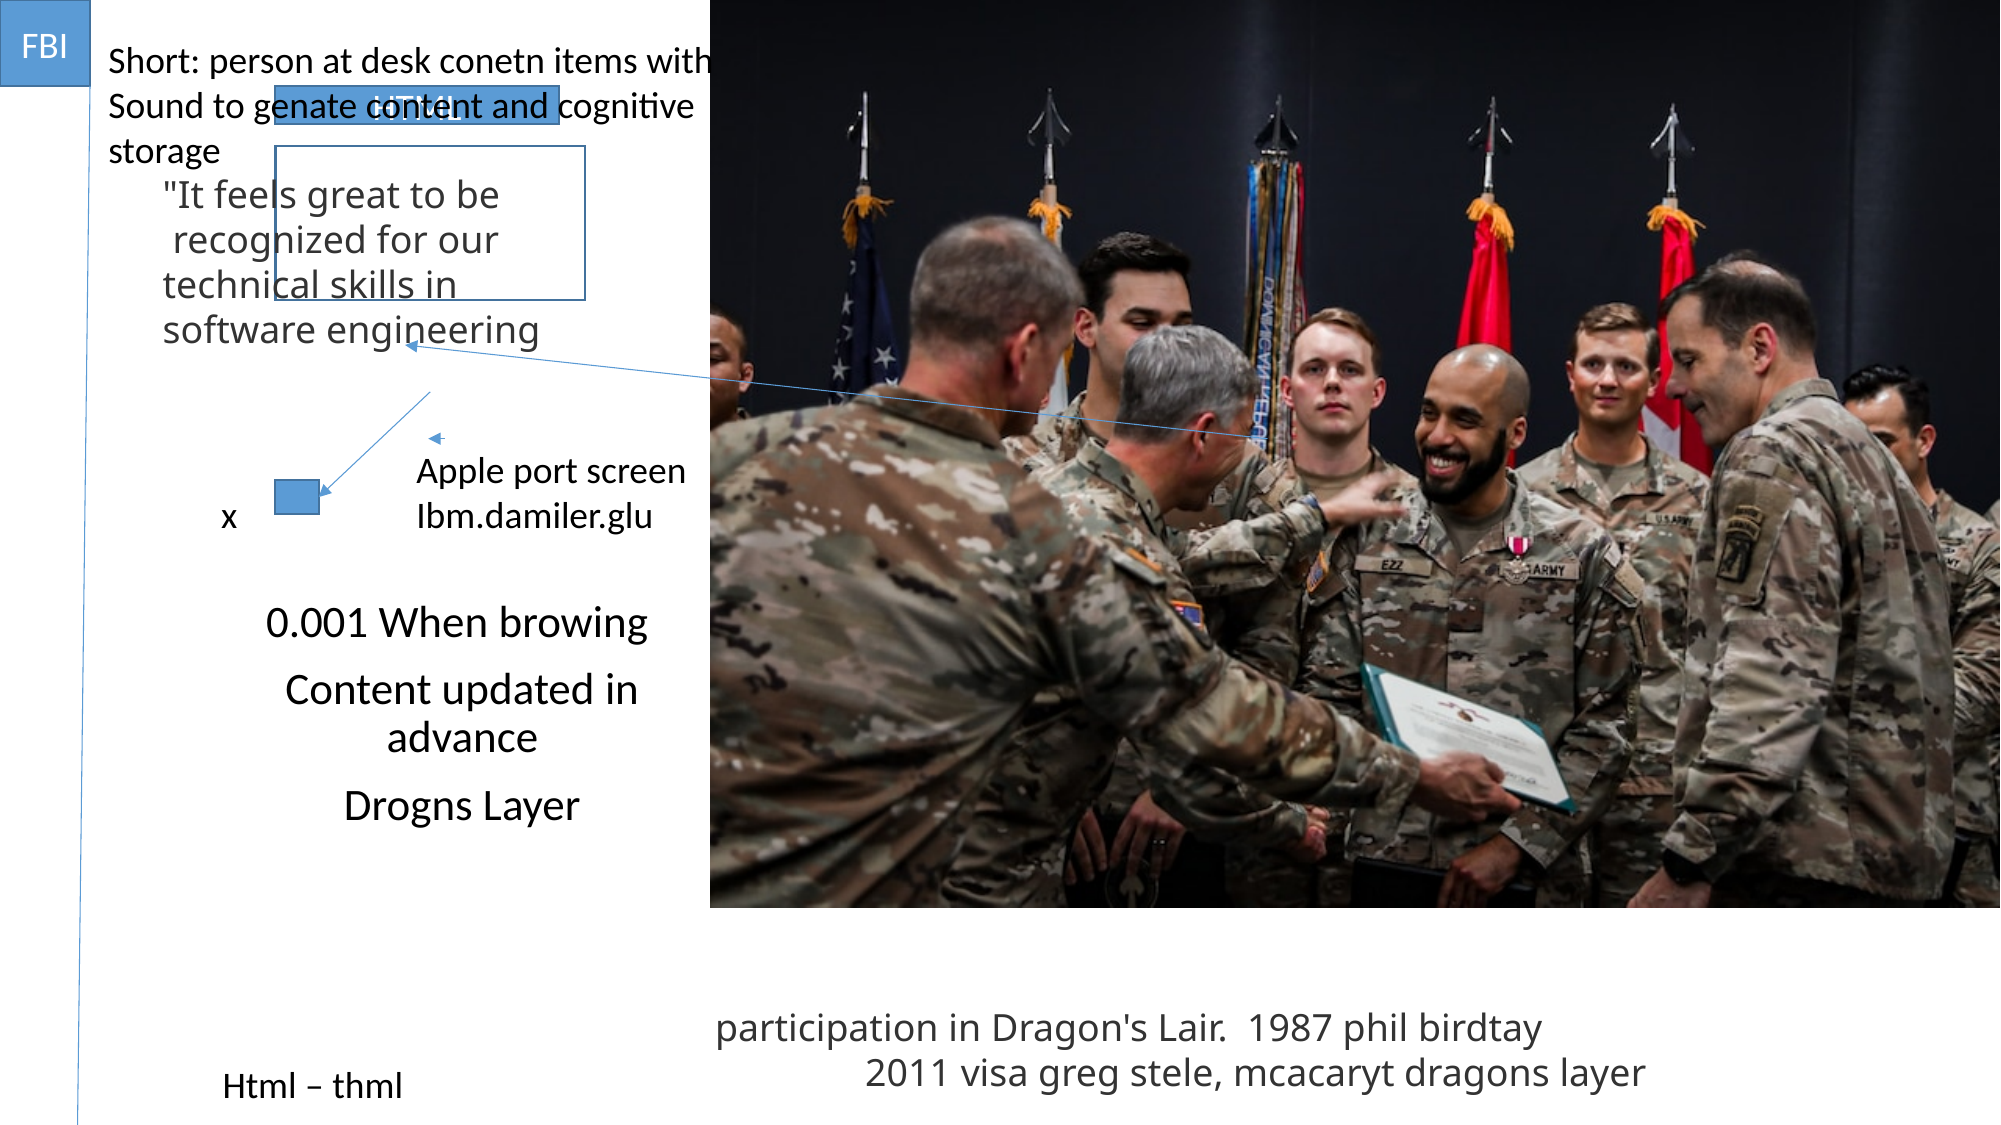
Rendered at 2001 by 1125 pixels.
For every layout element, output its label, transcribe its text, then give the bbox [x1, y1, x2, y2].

text_box Apple port screen Ibm.damiler.glu [401, 439, 702, 544]
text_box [77, 86, 90, 1125]
text_box [274, 479, 320, 515]
text_box FBI [0, 0, 91, 87]
text_box Html – thml [207, 1053, 427, 1114]
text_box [318, 391, 431, 498]
text_box "It feels great to be recognized for our technical skills in software engineering [147, 179, 710, 358]
text_box x [206, 484, 248, 544]
subtitle 0.001 When browing Content updated in advance Drogns Layer [249, 590, 675, 863]
text_box Short: person at desk conetn items with Sound to genate content and cognitive storage [93, 28, 710, 179]
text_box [404, 344, 1268, 439]
picture [710, 0, 2000, 908]
text_box participation in Dragon's Lair. 1987 phil birdtay 2011 visa greg stele, mcacaryt dragons layer [700, 996, 1662, 1101]
